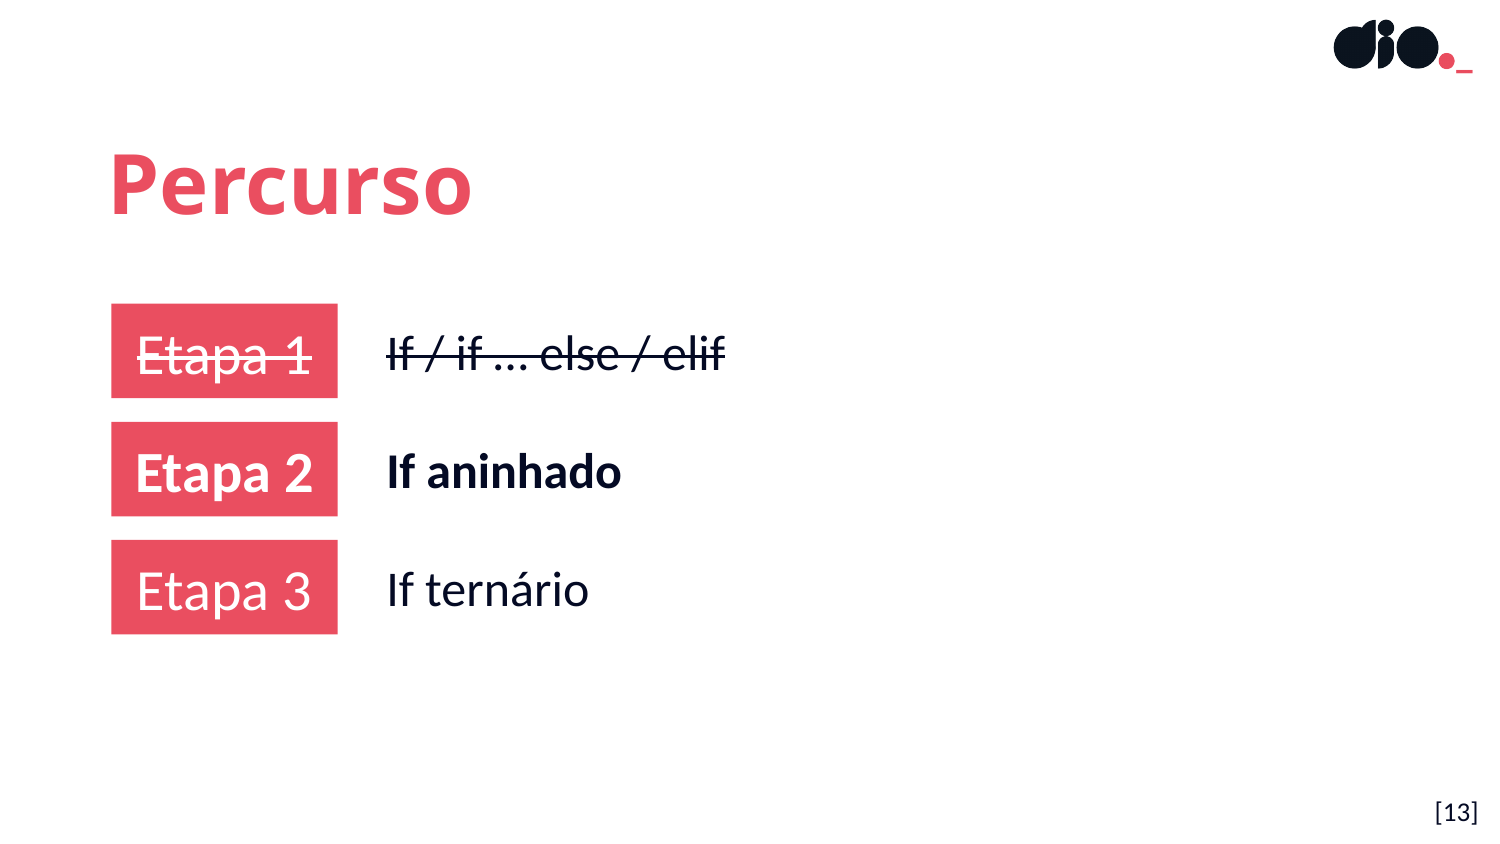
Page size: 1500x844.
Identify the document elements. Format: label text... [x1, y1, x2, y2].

text_box If aninhado [371, 431, 1384, 507]
text_box Percurso [92, 104, 1309, 243]
text_box Etapa 1 [111, 303, 338, 399]
text_box If / if … else / elif [371, 313, 1384, 389]
text_box If ternário [371, 549, 1384, 626]
text_box Etapa 3 [111, 539, 338, 635]
picture [1333, 19, 1473, 74]
slide_number [13] [1403, 779, 1494, 844]
text_box Etapa 2 [111, 421, 338, 517]
